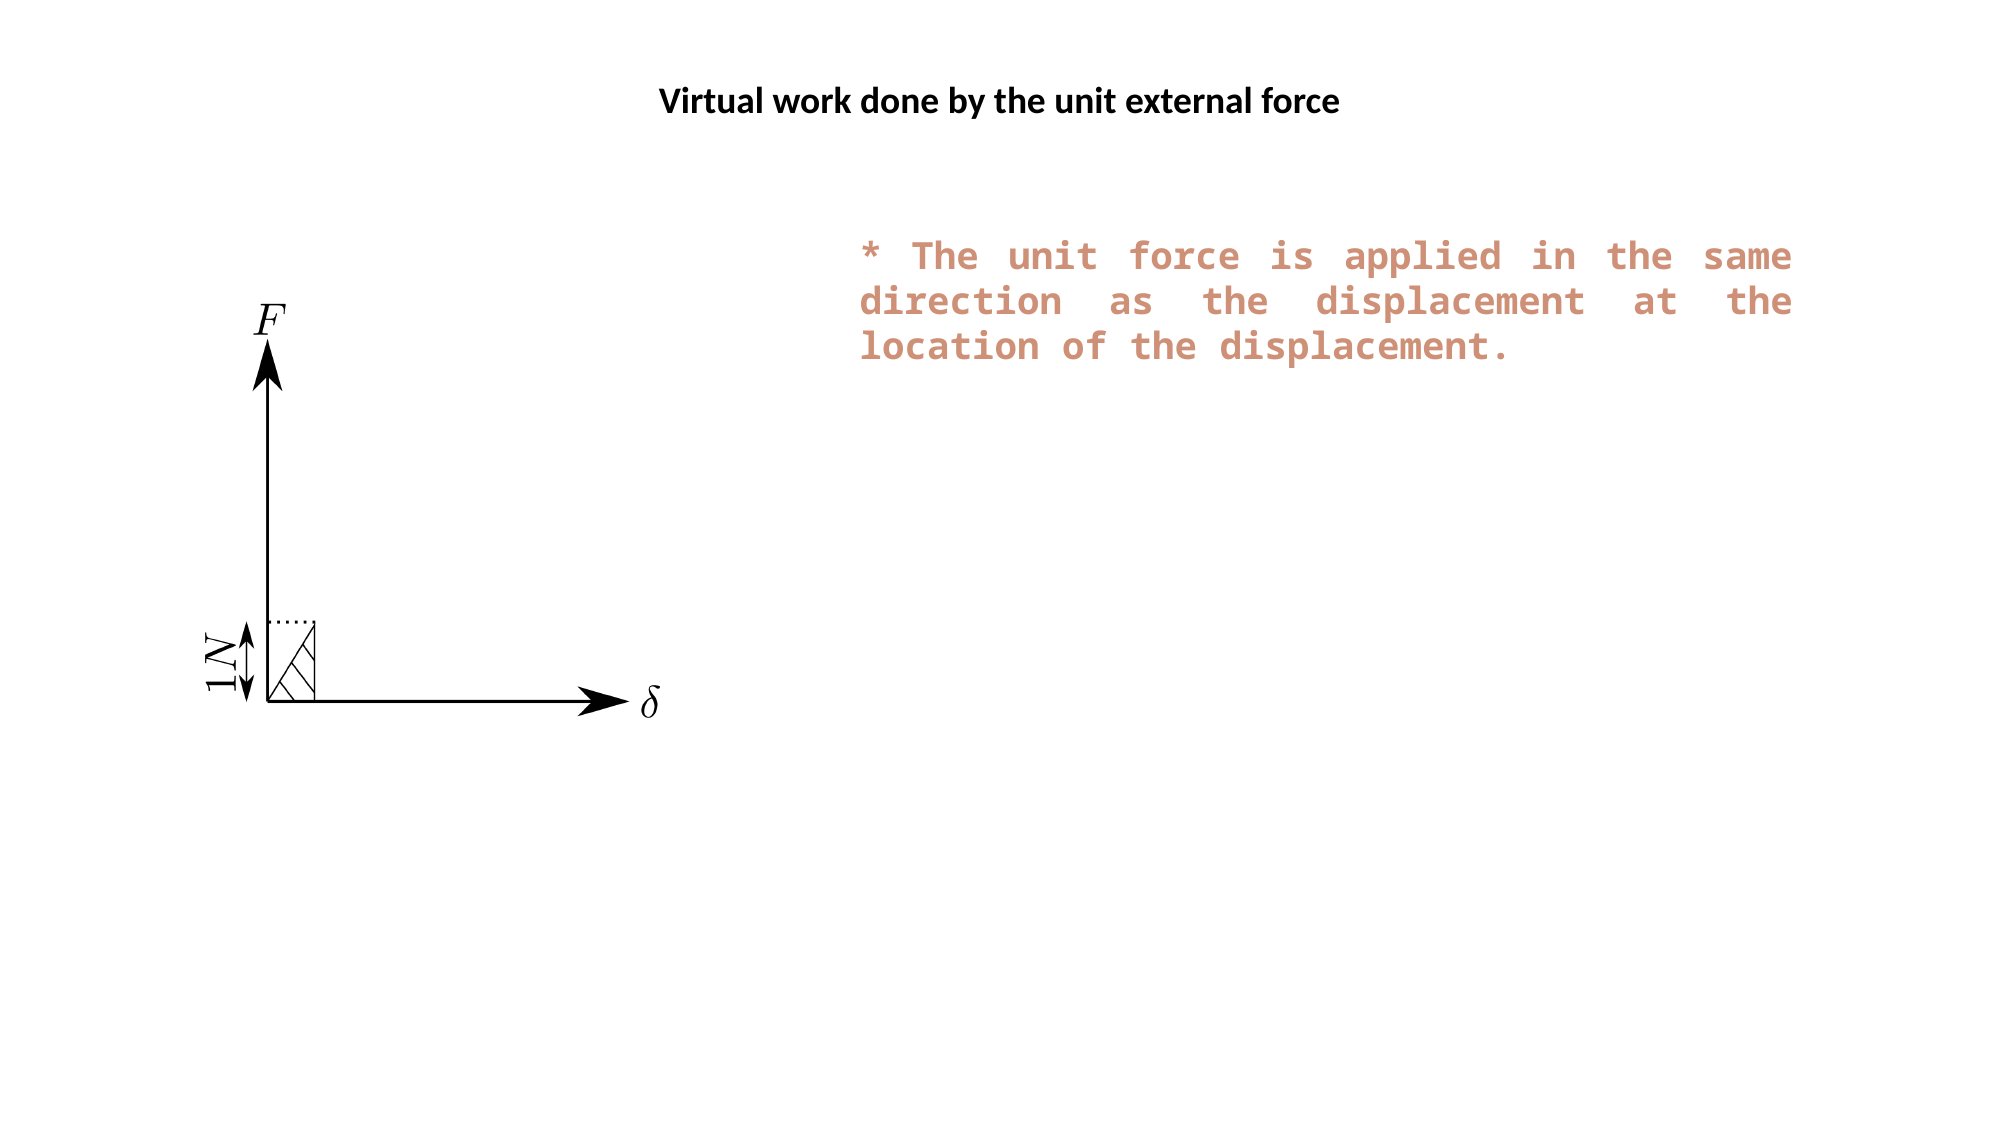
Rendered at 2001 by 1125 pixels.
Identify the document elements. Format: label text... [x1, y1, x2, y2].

picture [198, 300, 666, 770]
text_box Virtual work done by the unit external force [329, 68, 1671, 129]
text_box * The unit force is applied in the same direction as the displacement at the location of the displacement. [844, 224, 1808, 375]
